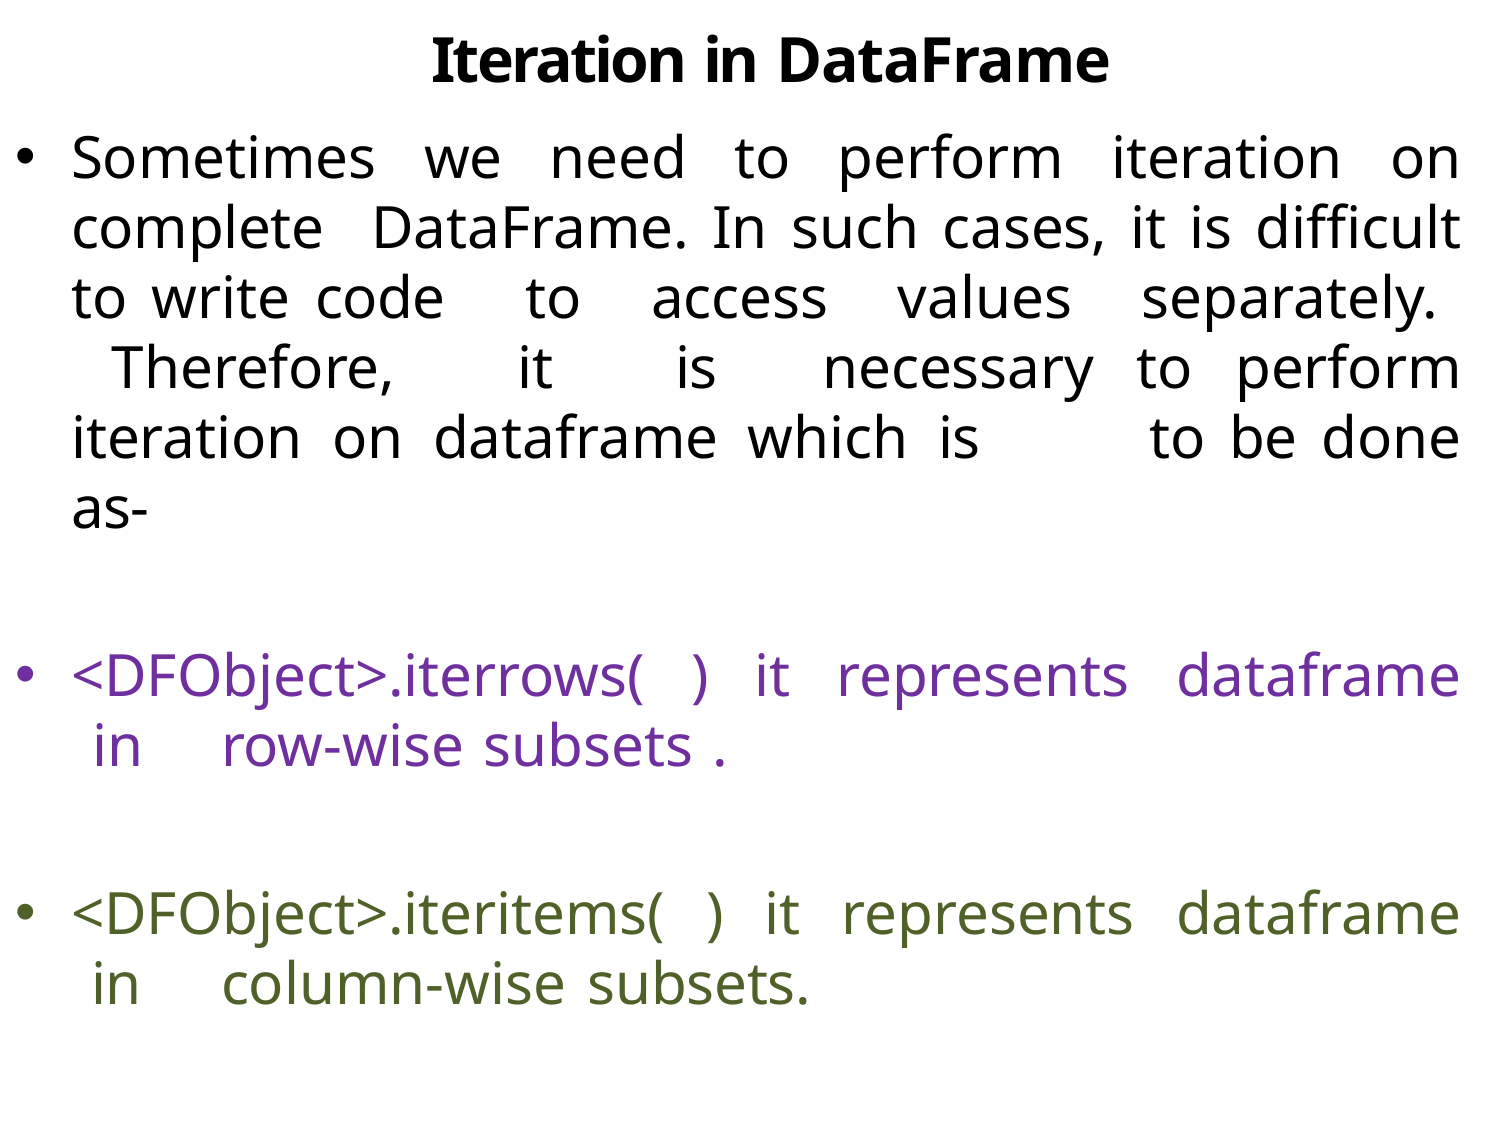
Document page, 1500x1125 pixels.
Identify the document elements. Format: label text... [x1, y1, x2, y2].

text_box Sometimes we need to perform iteration on complete DataFrame. In such cases, it is difficult to write code to access values separately. Therefore, it is necessary to perform iteration on dataframe which is to be done as- <DFObject>.iterrows( ) it represents dataframe in row-wise subsets . <DFObject>.iteritems( ) it represents dataframe in column-wise subsets. [12, 118, 1463, 1017]
title Iteration in DataFrame [70, 18, 1417, 118]
